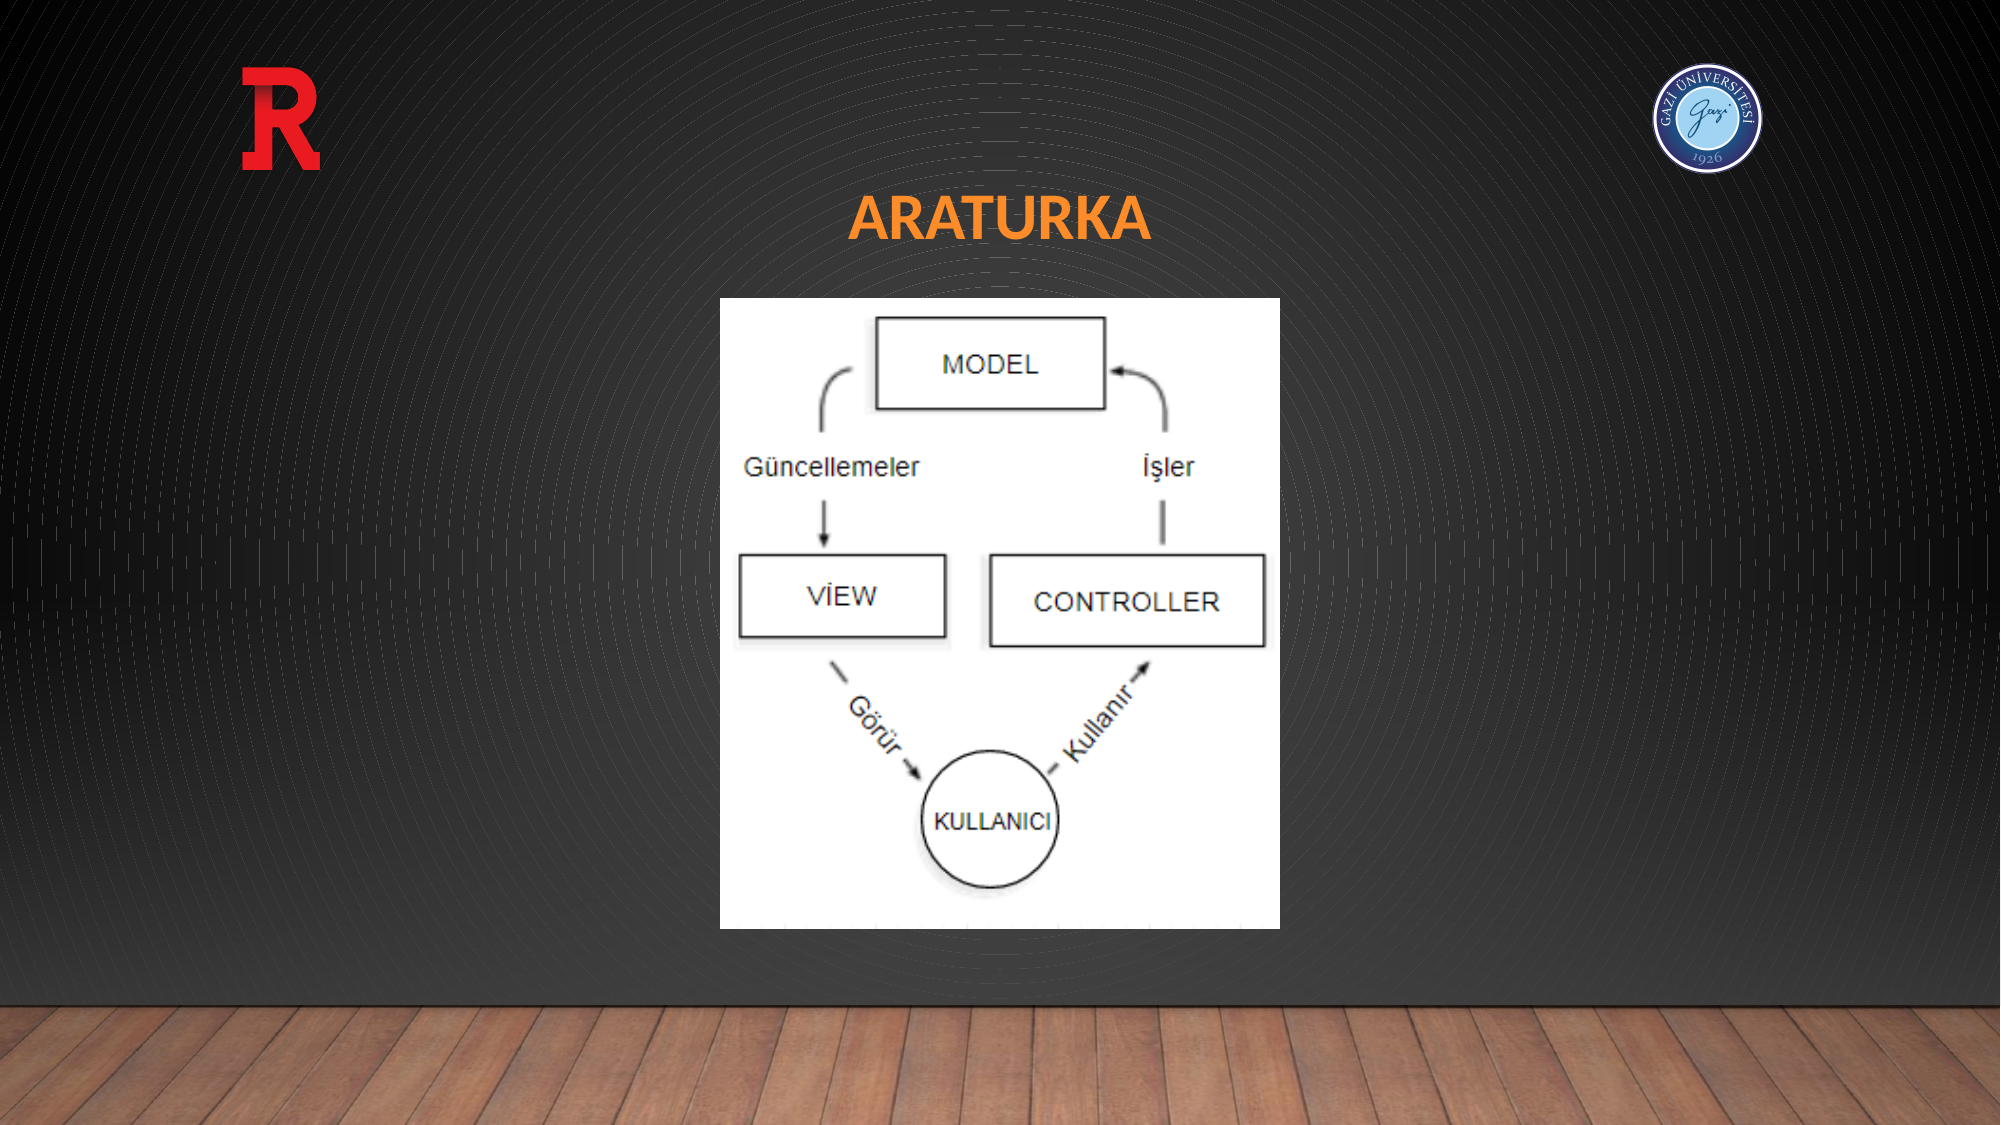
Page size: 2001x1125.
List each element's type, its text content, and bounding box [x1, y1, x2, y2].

picture [237, 63, 324, 174]
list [720, 298, 1280, 929]
title AraTurka [238, 131, 1763, 305]
picture [0, 1005, 2000, 1125]
picture [1652, 63, 1763, 174]
